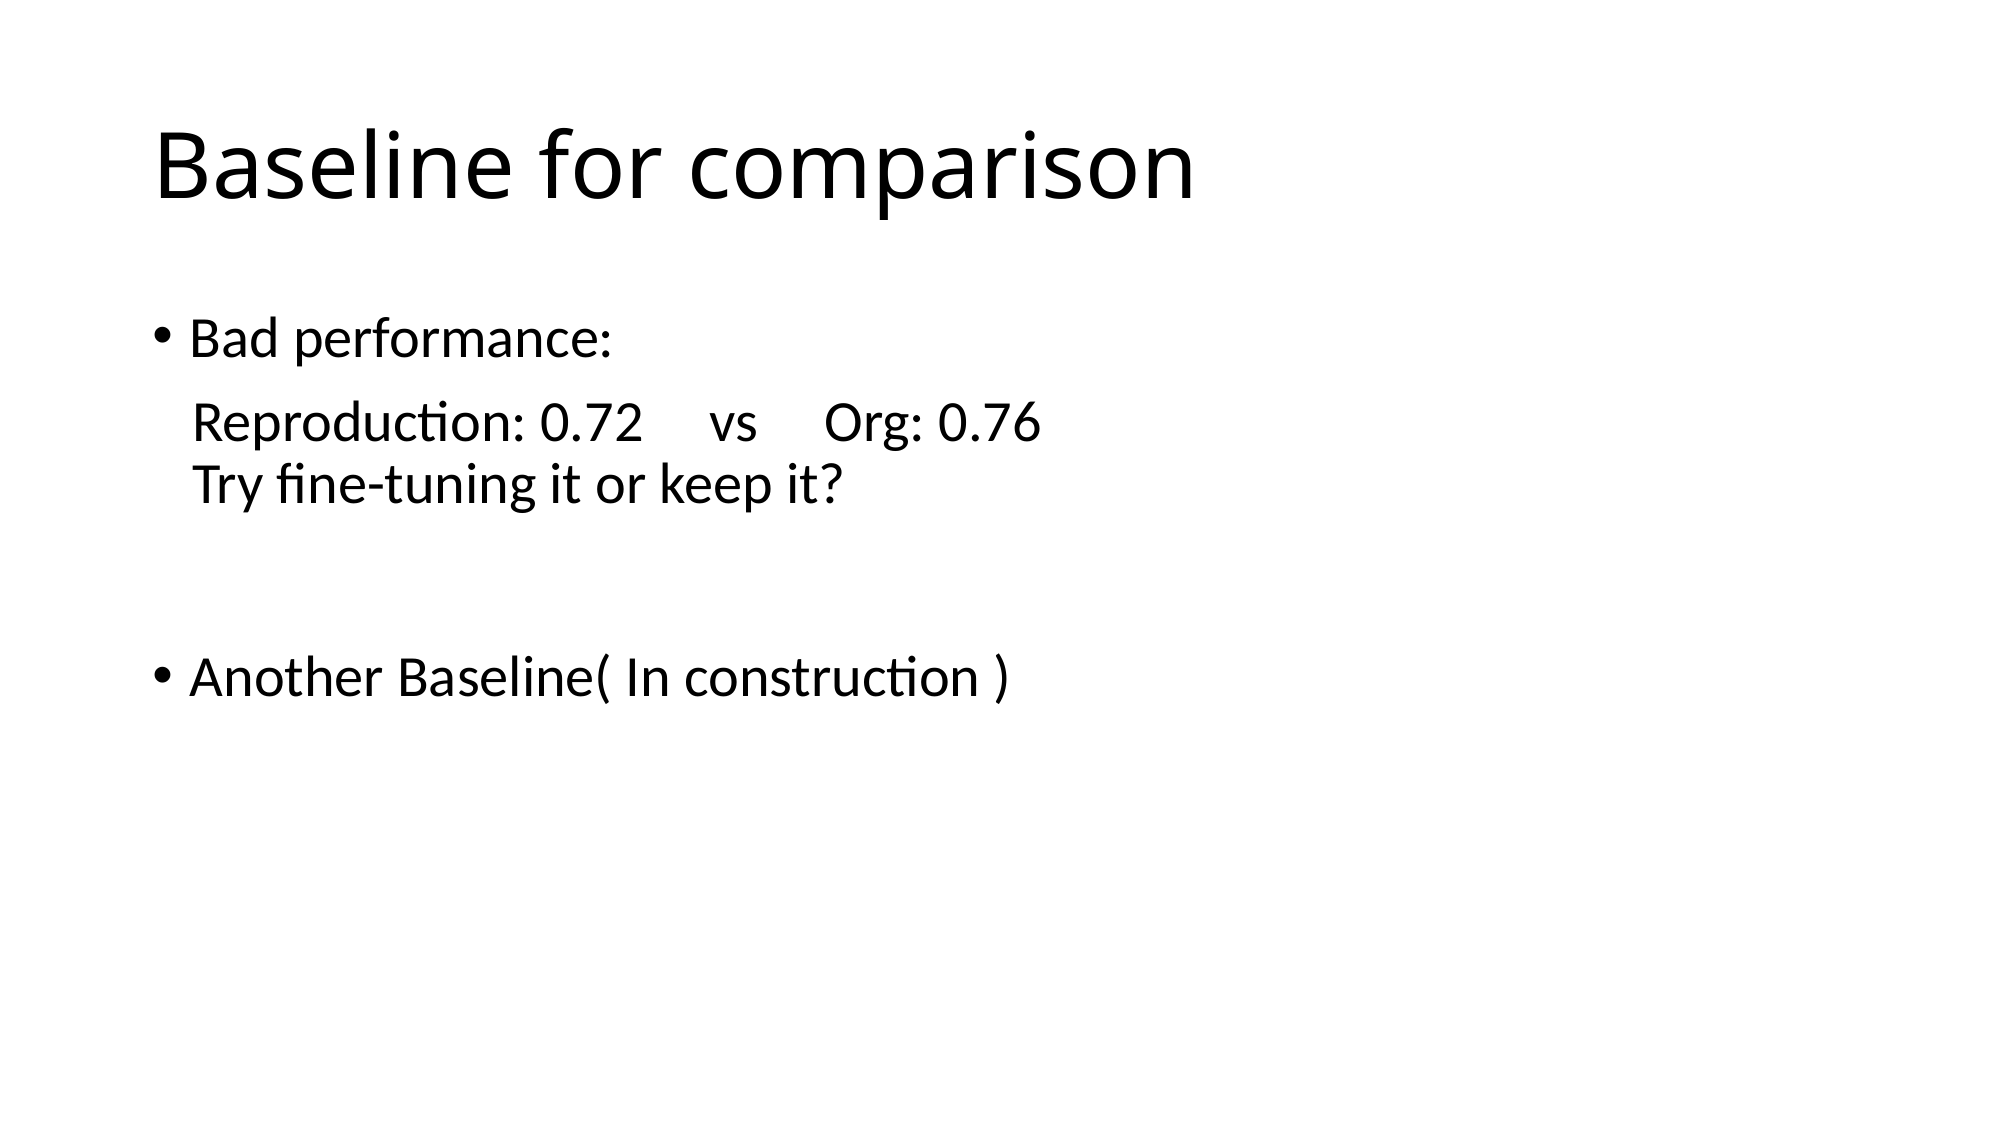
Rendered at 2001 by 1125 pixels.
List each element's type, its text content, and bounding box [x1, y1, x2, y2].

list Bad performance: Reproduction: 0.72 vs Org: 0.76 Try fine-tuning it or keep it? [137, 299, 1863, 635]
text_box Another Baseline( In construction ) [137, 639, 1863, 975]
title Baseline for comparison [137, 59, 1863, 278]
